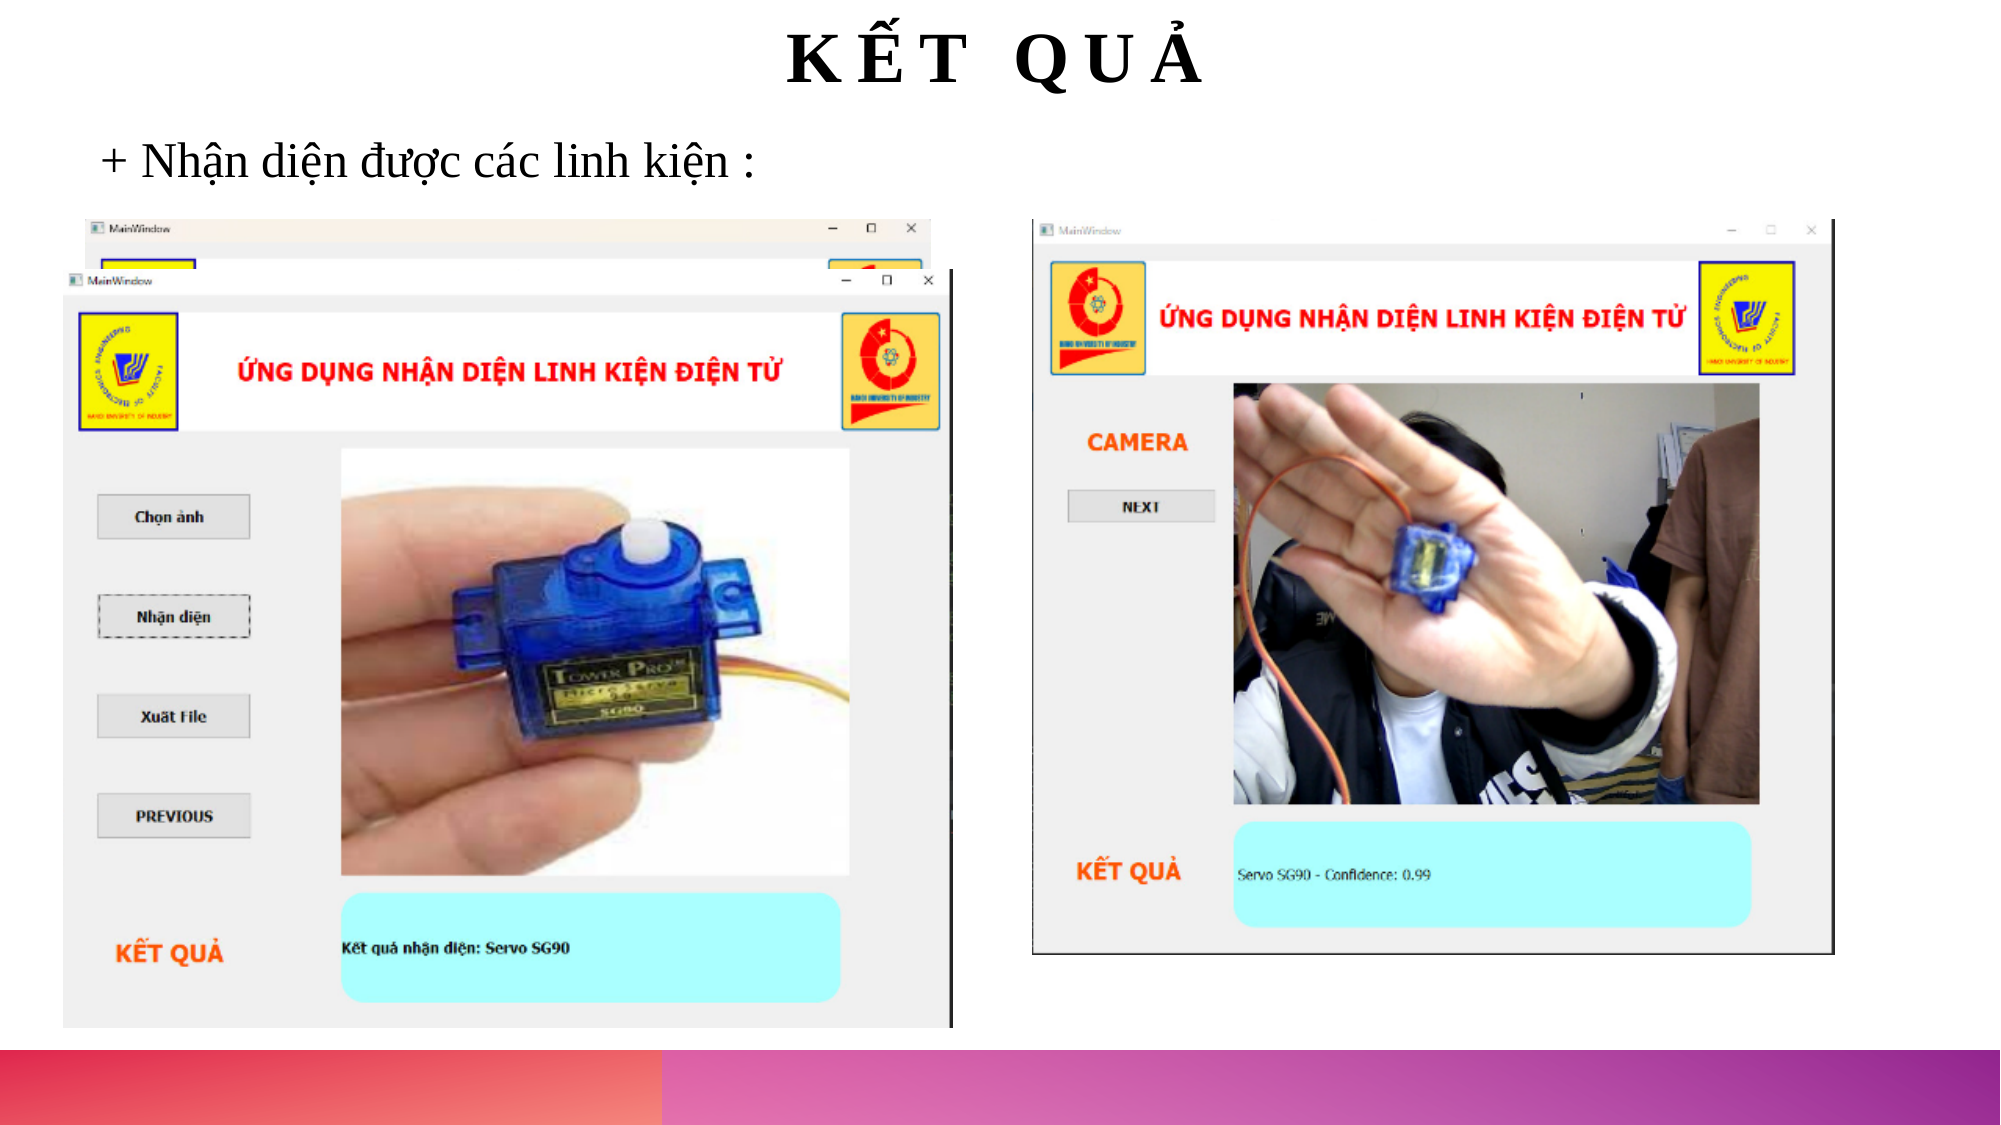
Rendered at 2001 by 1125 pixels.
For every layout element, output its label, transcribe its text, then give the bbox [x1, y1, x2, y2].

text_box + Nhận diện được các linh kiện : [85, 120, 944, 195]
picture [63, 219, 953, 1028]
picture [1032, 219, 1835, 955]
title Kết quẢ [154, 10, 1835, 97]
